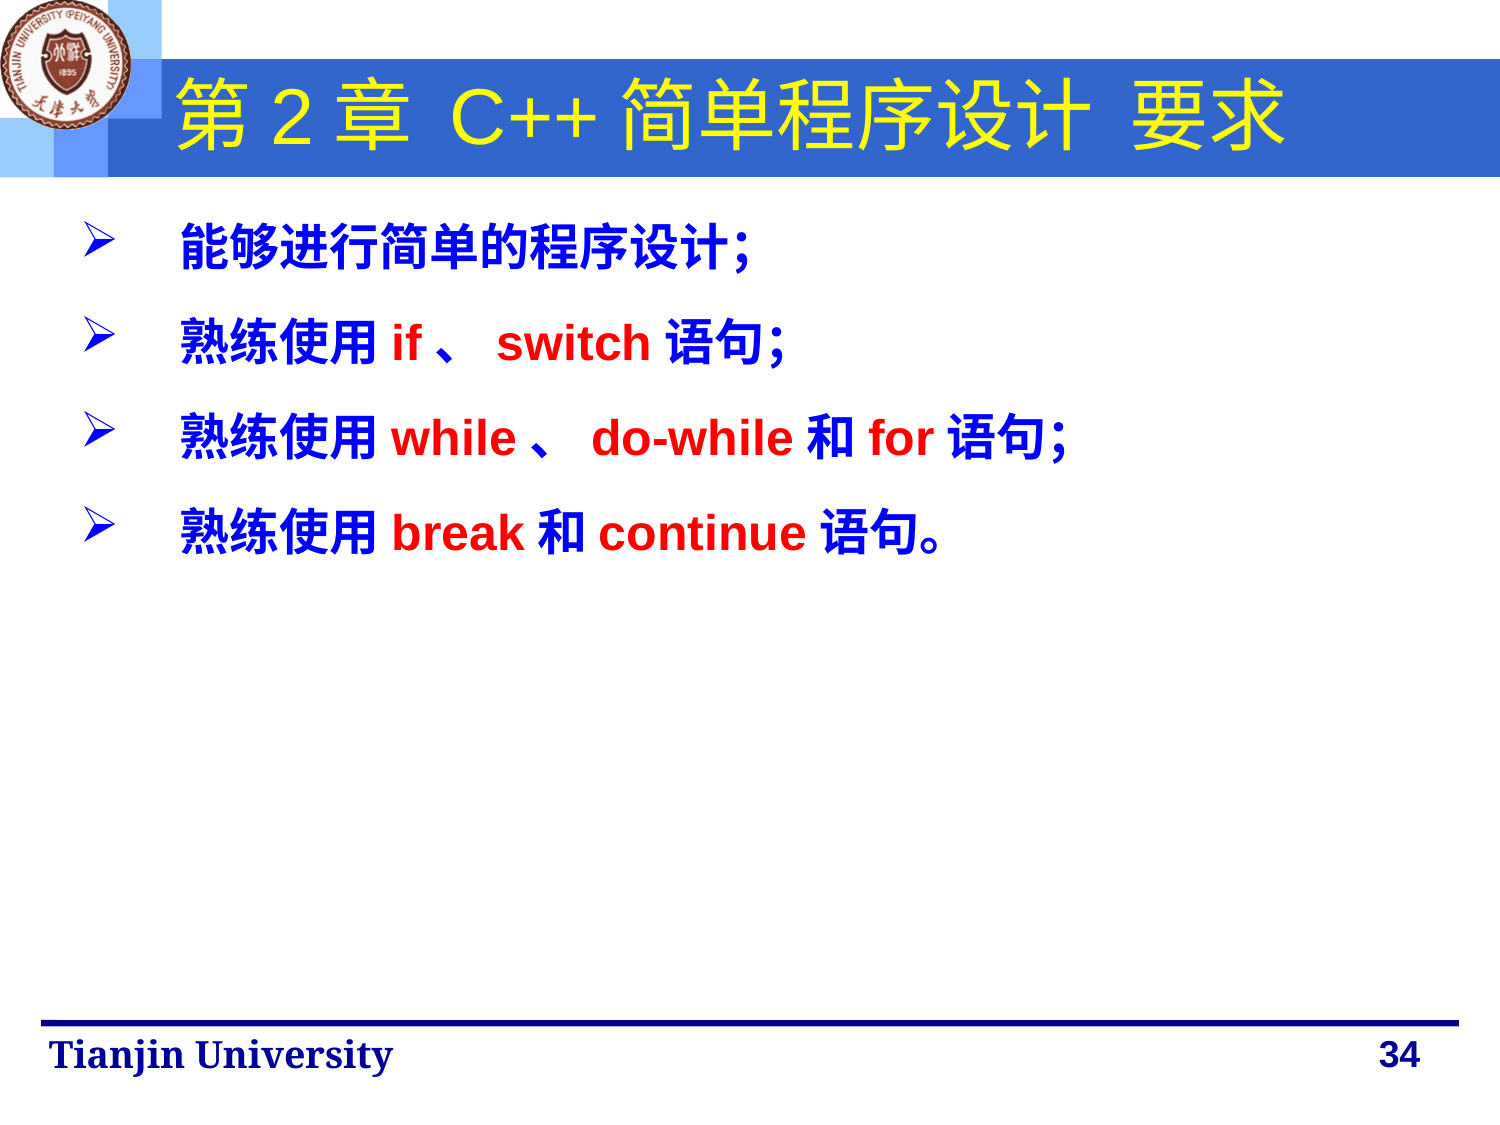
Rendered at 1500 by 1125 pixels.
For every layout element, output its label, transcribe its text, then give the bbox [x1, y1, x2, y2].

text_box 第2章 C++简单程序设计 要求 [157, 42, 1471, 183]
picture [0, 0, 131, 130]
list 能够进行简单的程序设计； 熟练使用if、switch语句； 熟练使用while、do-while和for语句； 熟练使用break和continue语句。 [64, 207, 1436, 858]
